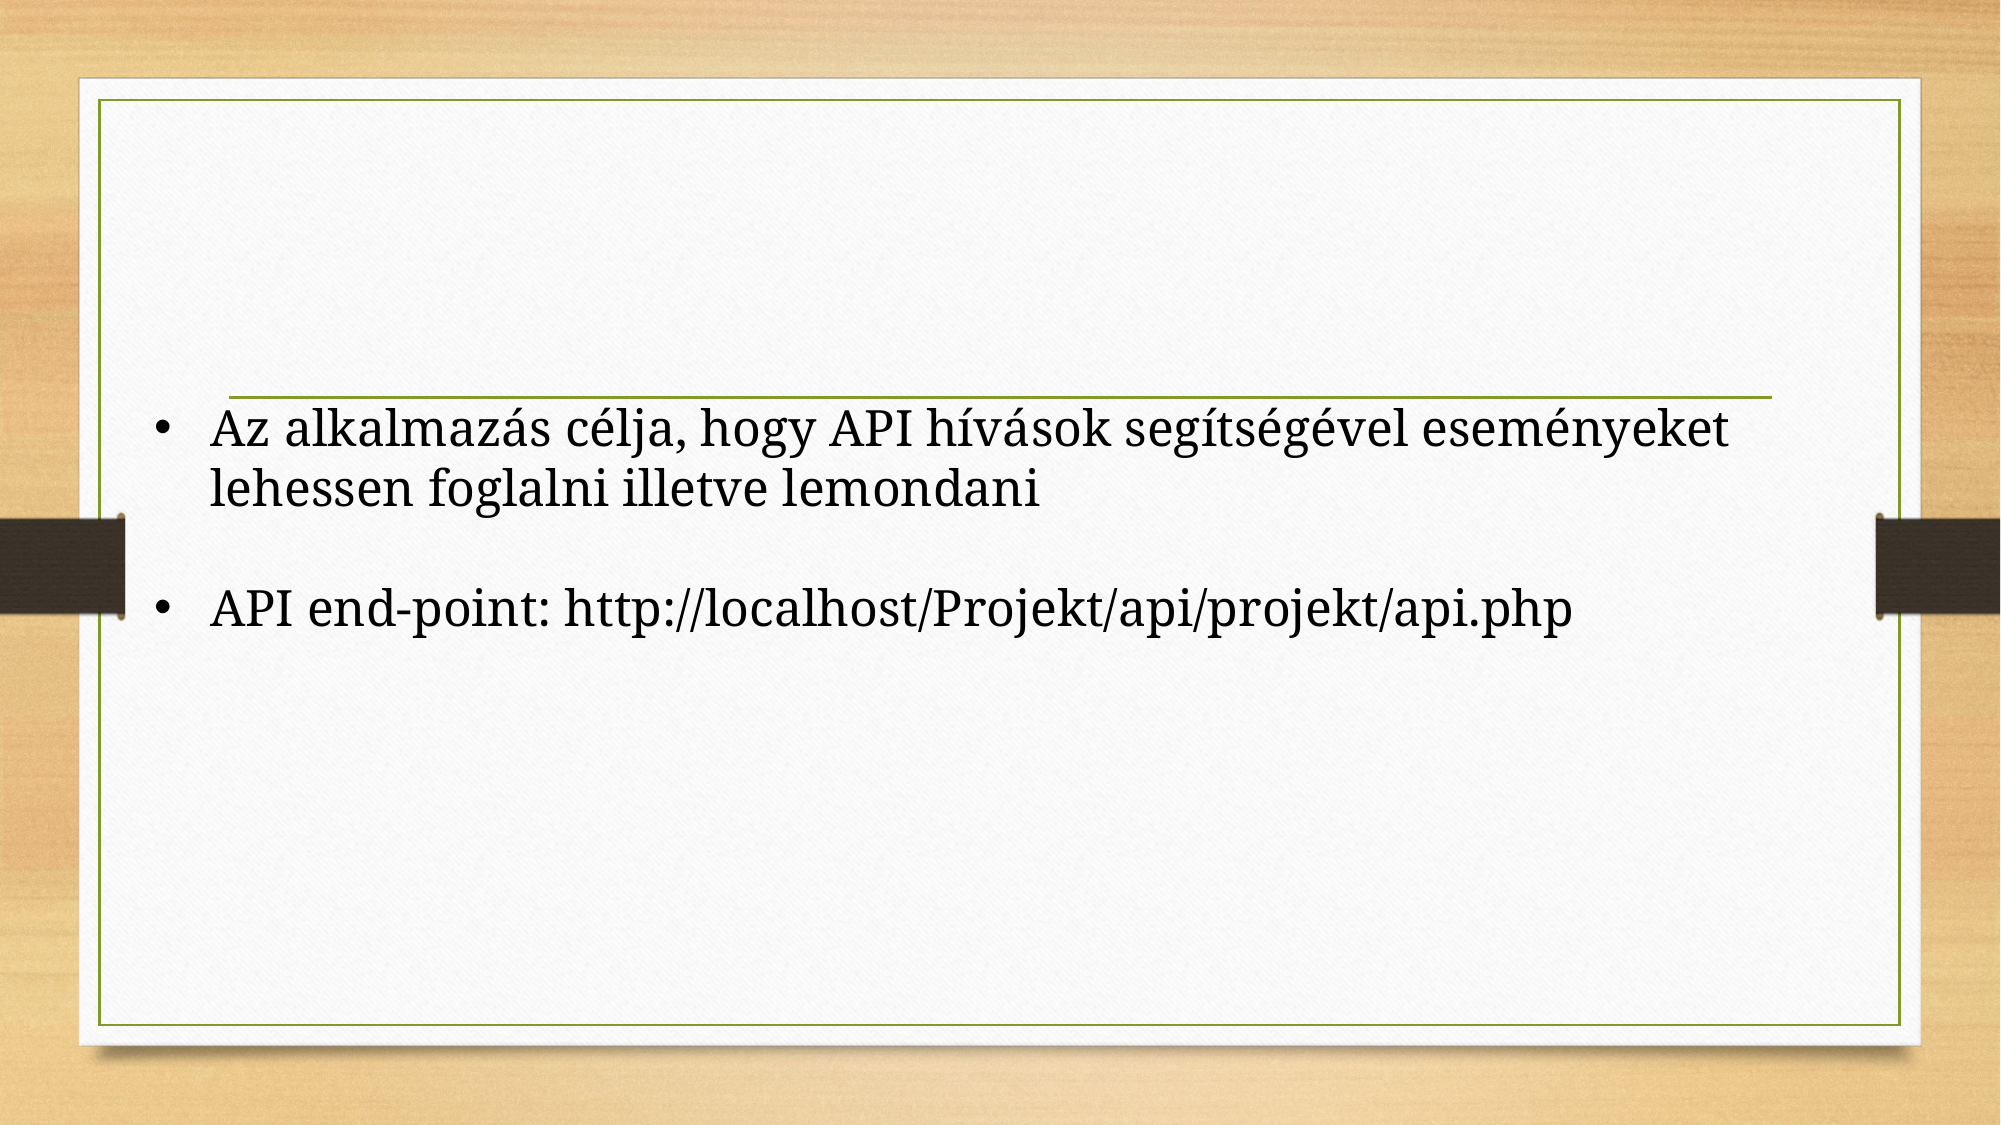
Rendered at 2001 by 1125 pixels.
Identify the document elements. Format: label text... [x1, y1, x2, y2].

picture [0, 0, 2001, 1125]
text_box Az alkalmazás célja, hogy API hívások segítségével eseményeket lehessen foglalni illetve lemondani API end-point: http://localhost/Projekt/api/projekt/api.php [139, 389, 1873, 780]
